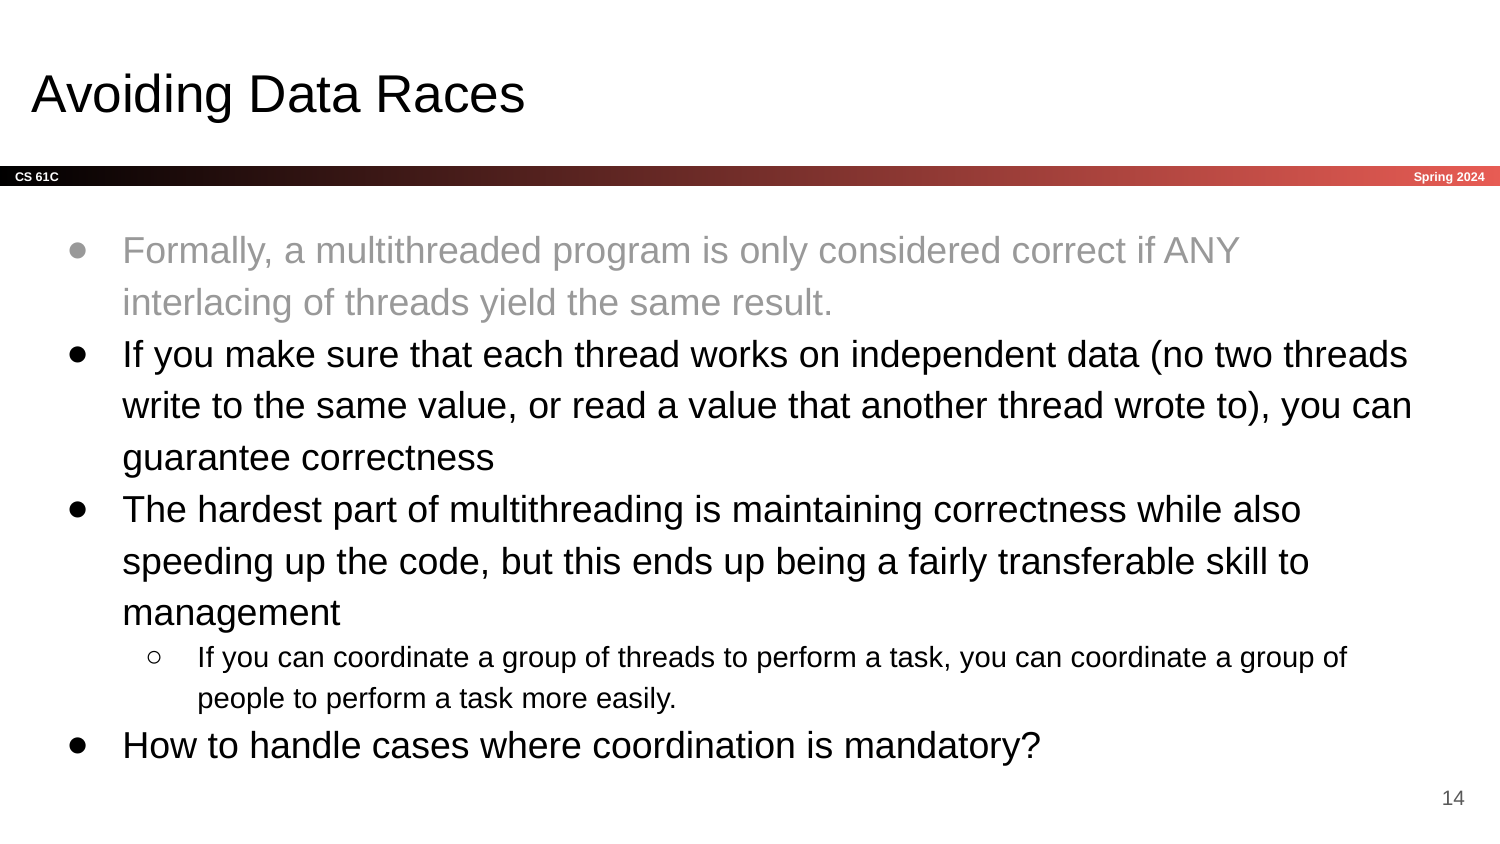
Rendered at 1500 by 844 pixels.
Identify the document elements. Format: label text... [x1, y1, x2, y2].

title Avoiding Data Races [16, 44, 1415, 139]
slide_number ‹#› [1389, 764, 1480, 830]
list Formally, a multithreaded program is only considered correct if ANY interlacing of threads yield the same result. If you make sure that each thread works on independent data (no two threads write to the same value, or read a value that another thread wrote to), you can guarantee correctness The hardest part of multithreading is maintaining correctness while also speeding up the code, but this ends up being a fairly transferable skill to management If you can coordinate a group of threads to perform a task, you can coordinate a group of people to perform a task more easily. How to handle cases where coordination is mandatory? [32, 204, 1431, 823]
